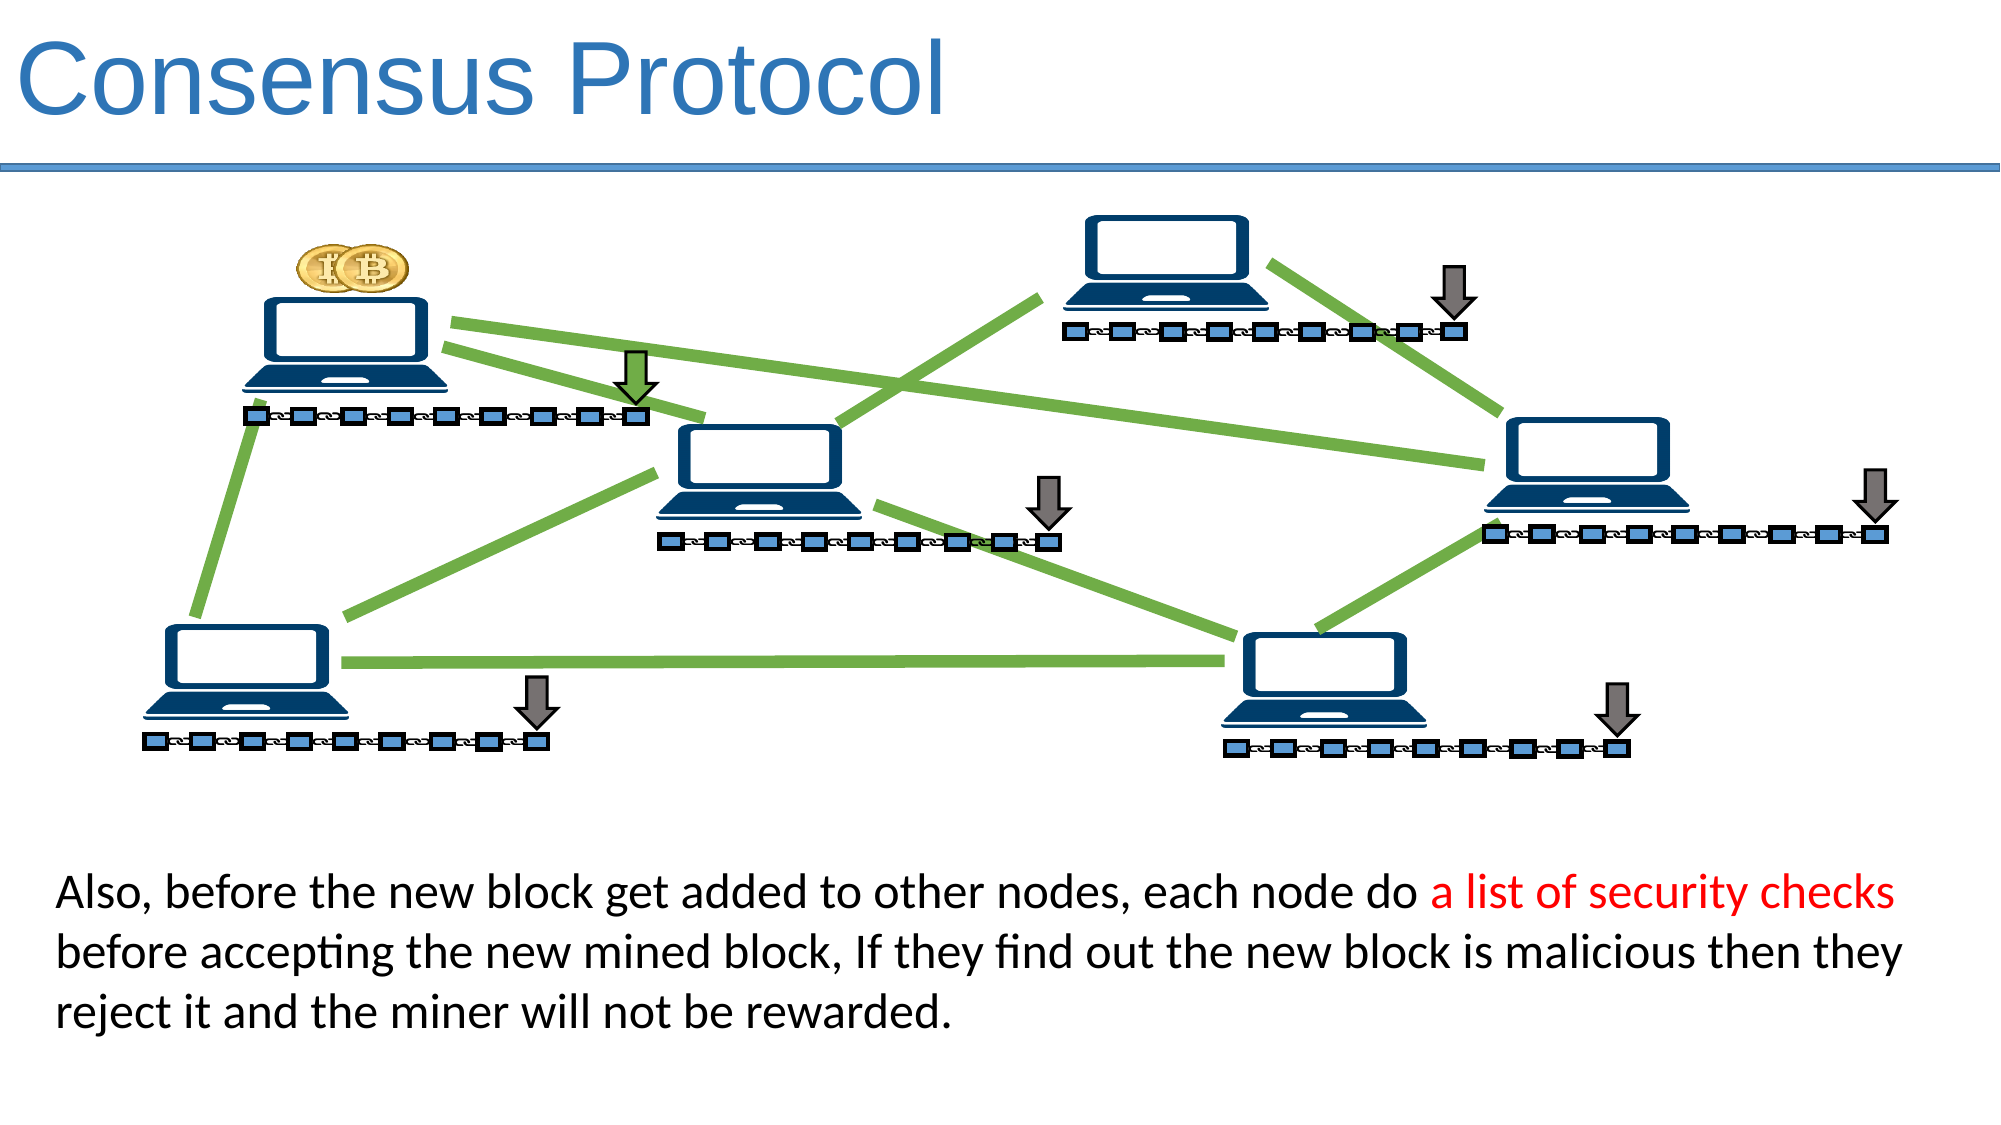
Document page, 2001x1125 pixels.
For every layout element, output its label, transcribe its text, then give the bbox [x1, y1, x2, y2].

text_box Also, before the new block get added to other nodes, each node do a list of security checks before accepting the new mined block, If they find out the new block is malicious then they reject it and the miner will not be rewarded. [40, 850, 1944, 1106]
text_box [143, 215, 1896, 757]
title Consensus Protocol [0, 0, 2000, 163]
text_box [0, 163, 2000, 172]
